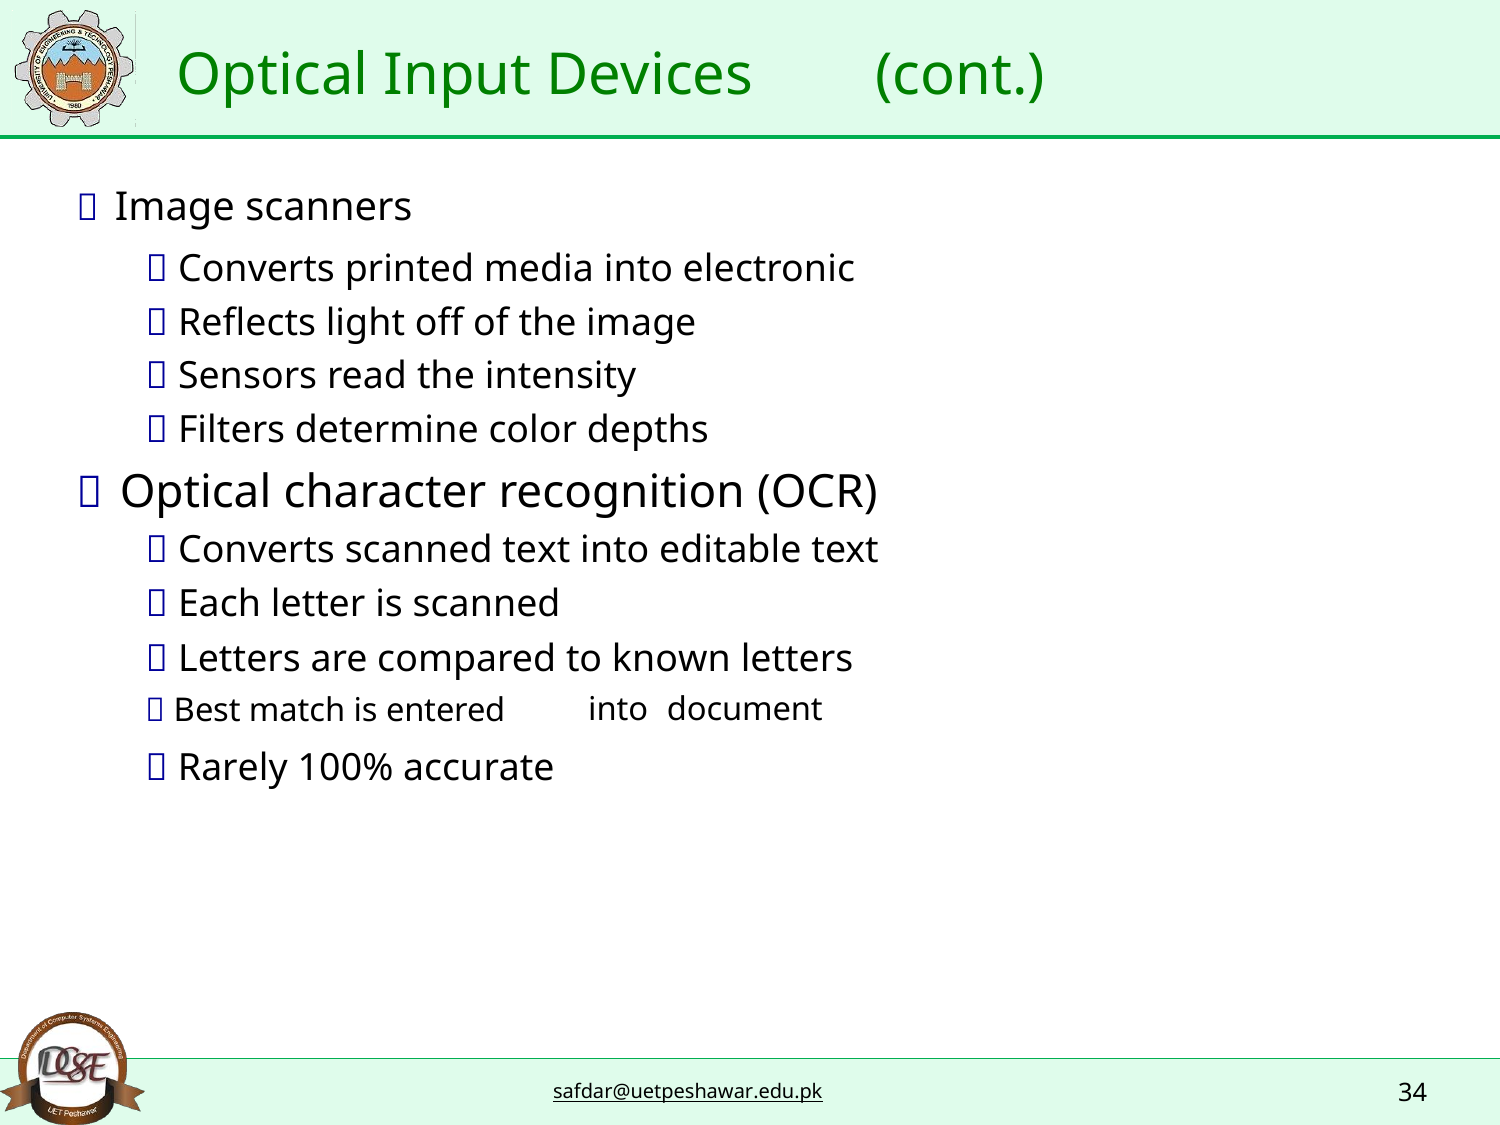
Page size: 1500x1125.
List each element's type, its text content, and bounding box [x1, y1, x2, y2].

text_box 34 [1396, 1077, 1441, 1111]
text_box document [664, 691, 843, 734]
text_box (cont.) [872, 44, 1089, 116]
text_box [145, 1059, 1500, 1125]
text_box into [586, 691, 664, 734]
text_box [0, 0, 1500, 136]
text_box  Best match is entered  Rarely 100% accurate [143, 690, 585, 788]
text_box  Image scanners  Converts printed media into electronic  Reflects light off of the image  Sensors read the intensity  Filters determine color depths  Optical character recognition (OCR)  Converts scanned text into editable text  Each letter is scanned  Letters are compared to known letters [74, 184, 913, 680]
text_box [0, 1011, 145, 1125]
text_box [11, 10, 136, 127]
text_box safdar@uetpeshawar.edu.pk [550, 1079, 860, 1107]
text_box Optical Input Devices [174, 44, 867, 116]
